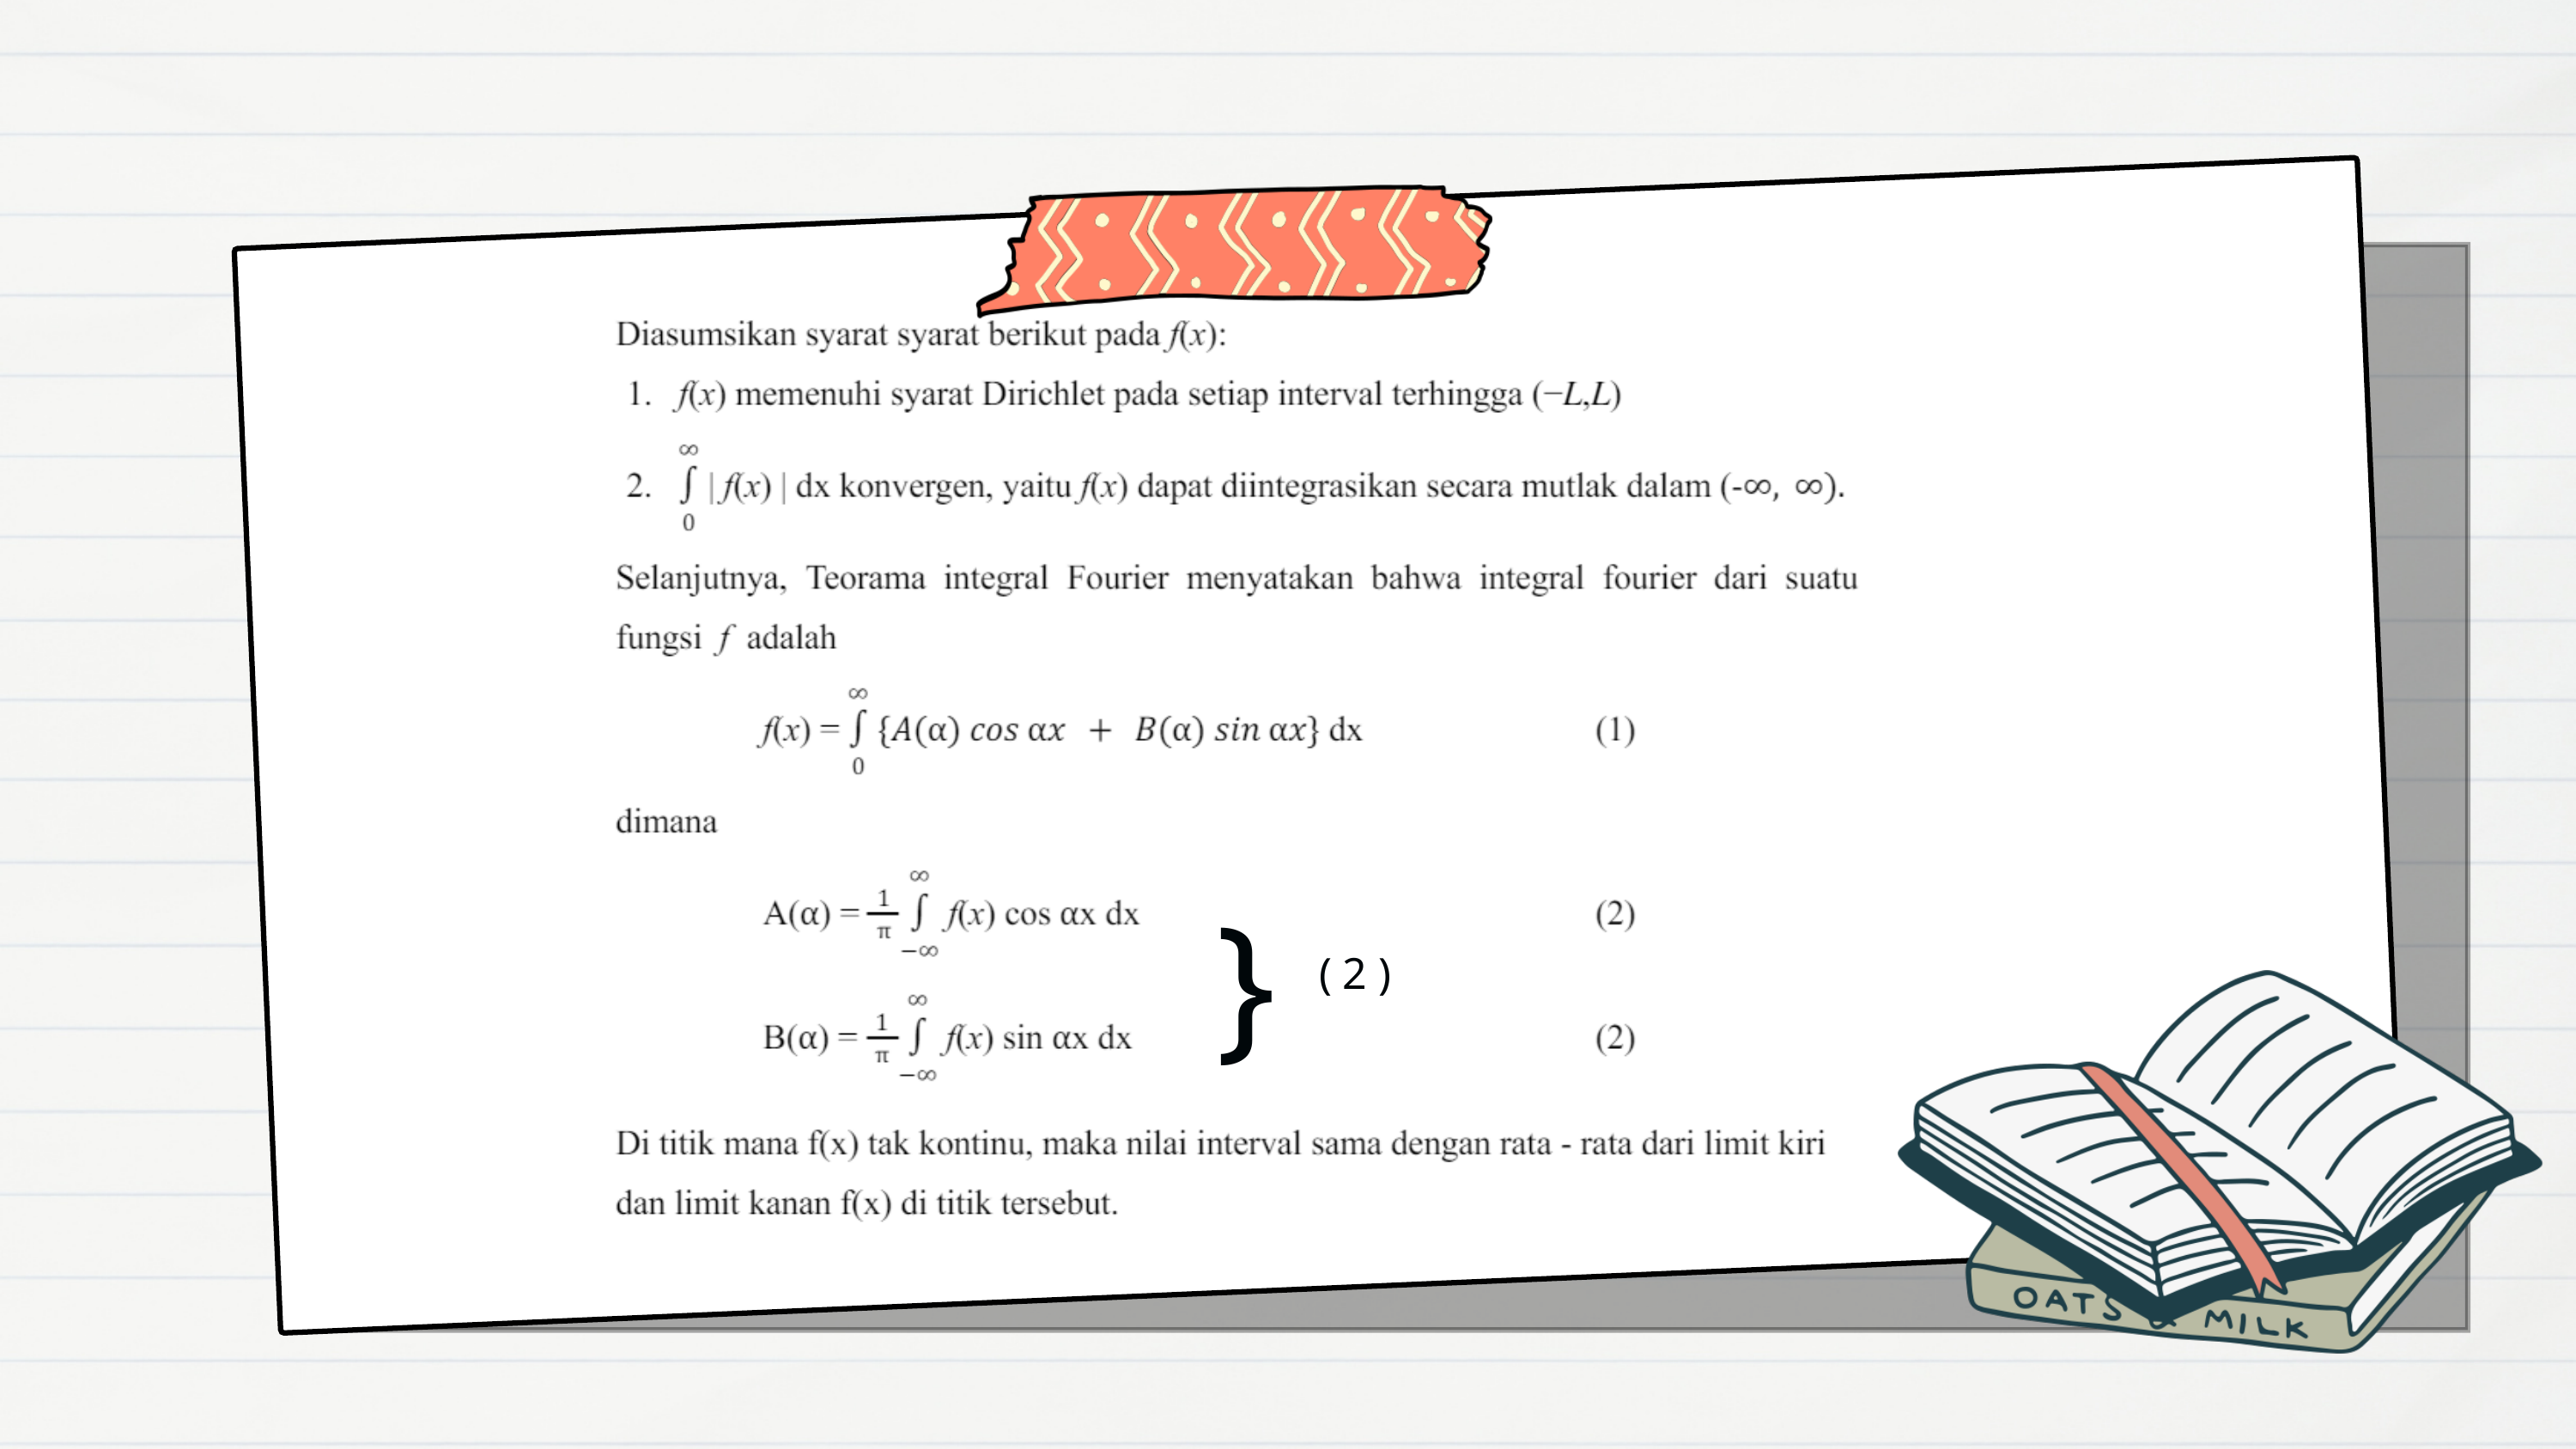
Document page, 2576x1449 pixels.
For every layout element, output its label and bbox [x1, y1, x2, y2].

text_box [1897, 969, 2544, 1355]
text_box [975, 185, 1493, 201]
text_box [256, 202, 2382, 1288]
text_box [342, 244, 2469, 1331]
text_box [0, 0, 2576, 1449]
